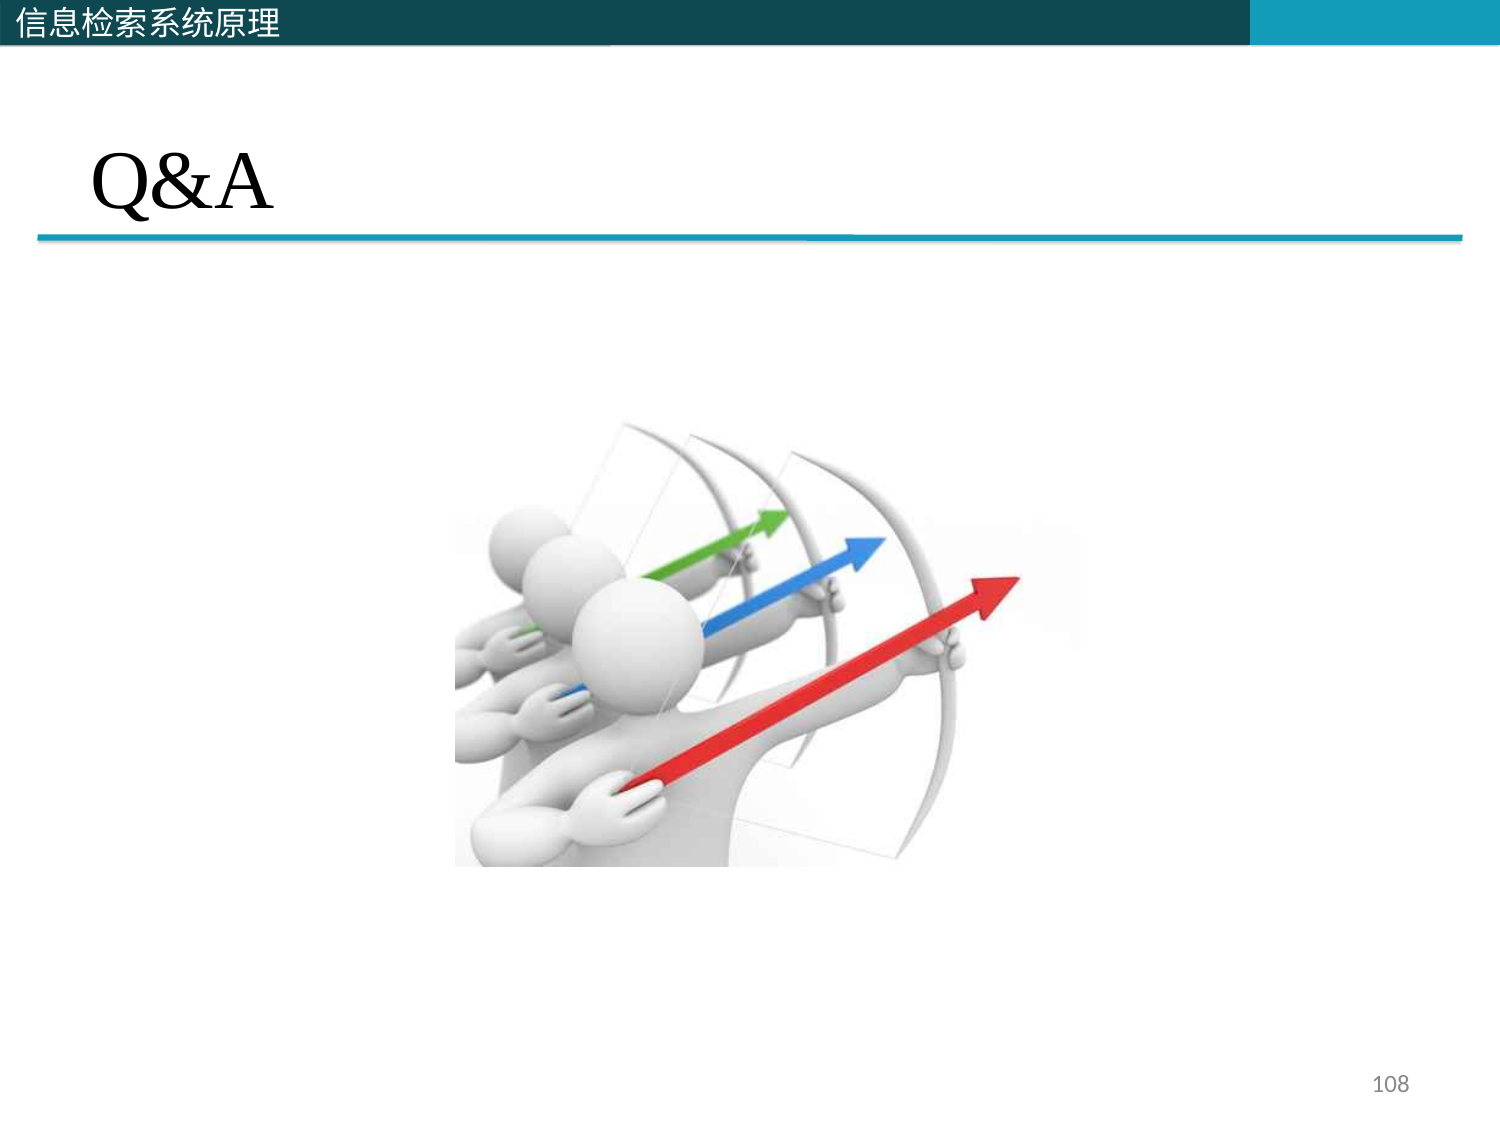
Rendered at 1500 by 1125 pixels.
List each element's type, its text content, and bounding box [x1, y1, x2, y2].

picture [455, 397, 1081, 867]
slide_number 108 [1074, 1062, 1425, 1103]
title Q&A [75, 45, 1425, 233]
